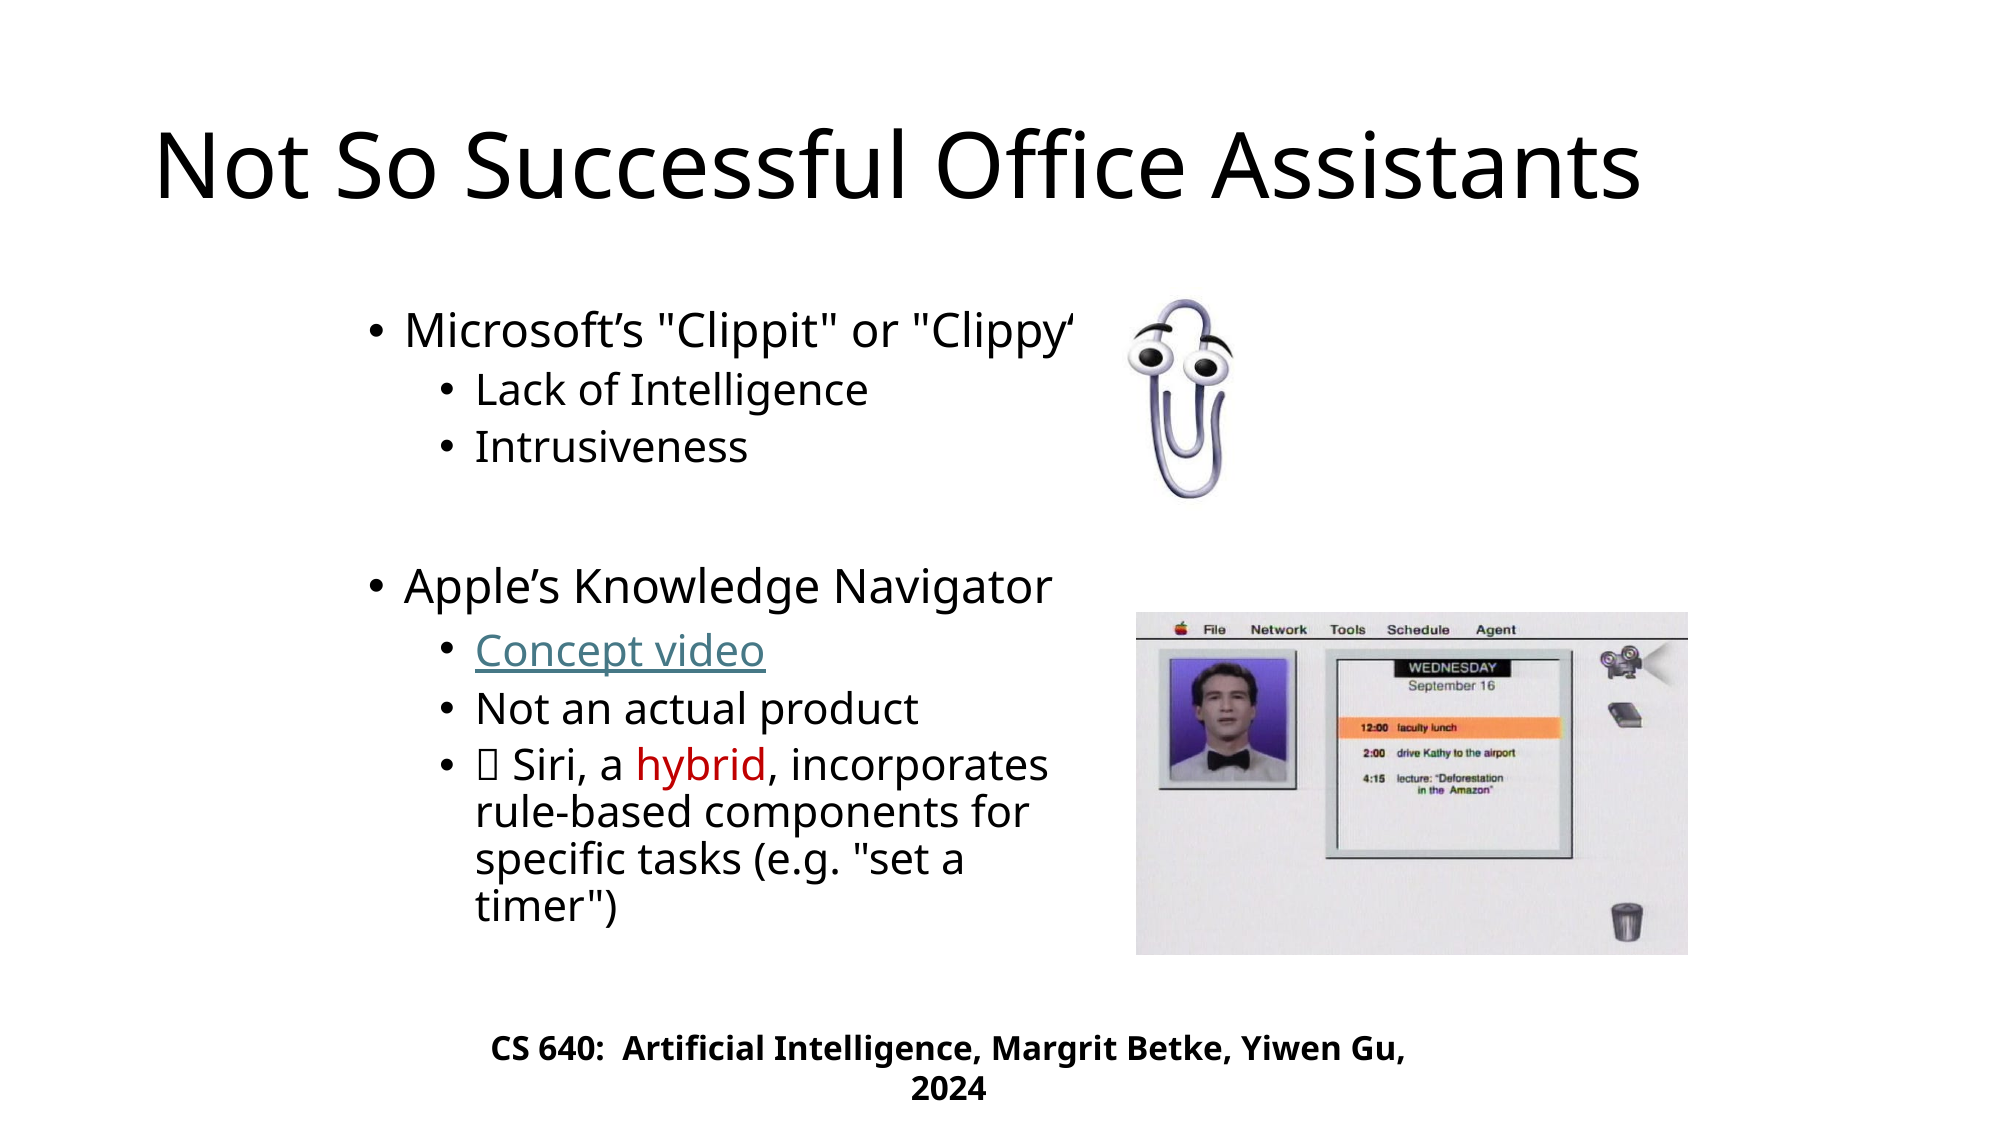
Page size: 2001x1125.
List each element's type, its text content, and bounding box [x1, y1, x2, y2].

picture [1073, 286, 1301, 515]
text_box CS 640: Artificial Intelligence, Margrit Betke, Yiwen Gu, 2024 [457, 1042, 1440, 1091]
title Not So Successful Office Assistants [137, 59, 1863, 278]
picture [1135, 611, 1688, 956]
list Microsoft’s "Clippit" or "Clippy“ Lack of Intelligence Intrusiveness Apple’s Knowledge Navigator Concept video Not an actual product  Siri, a hybrid, incorporates rule-based components for specific tasks (e.g. "set a timer") [353, 299, 1105, 1014]
